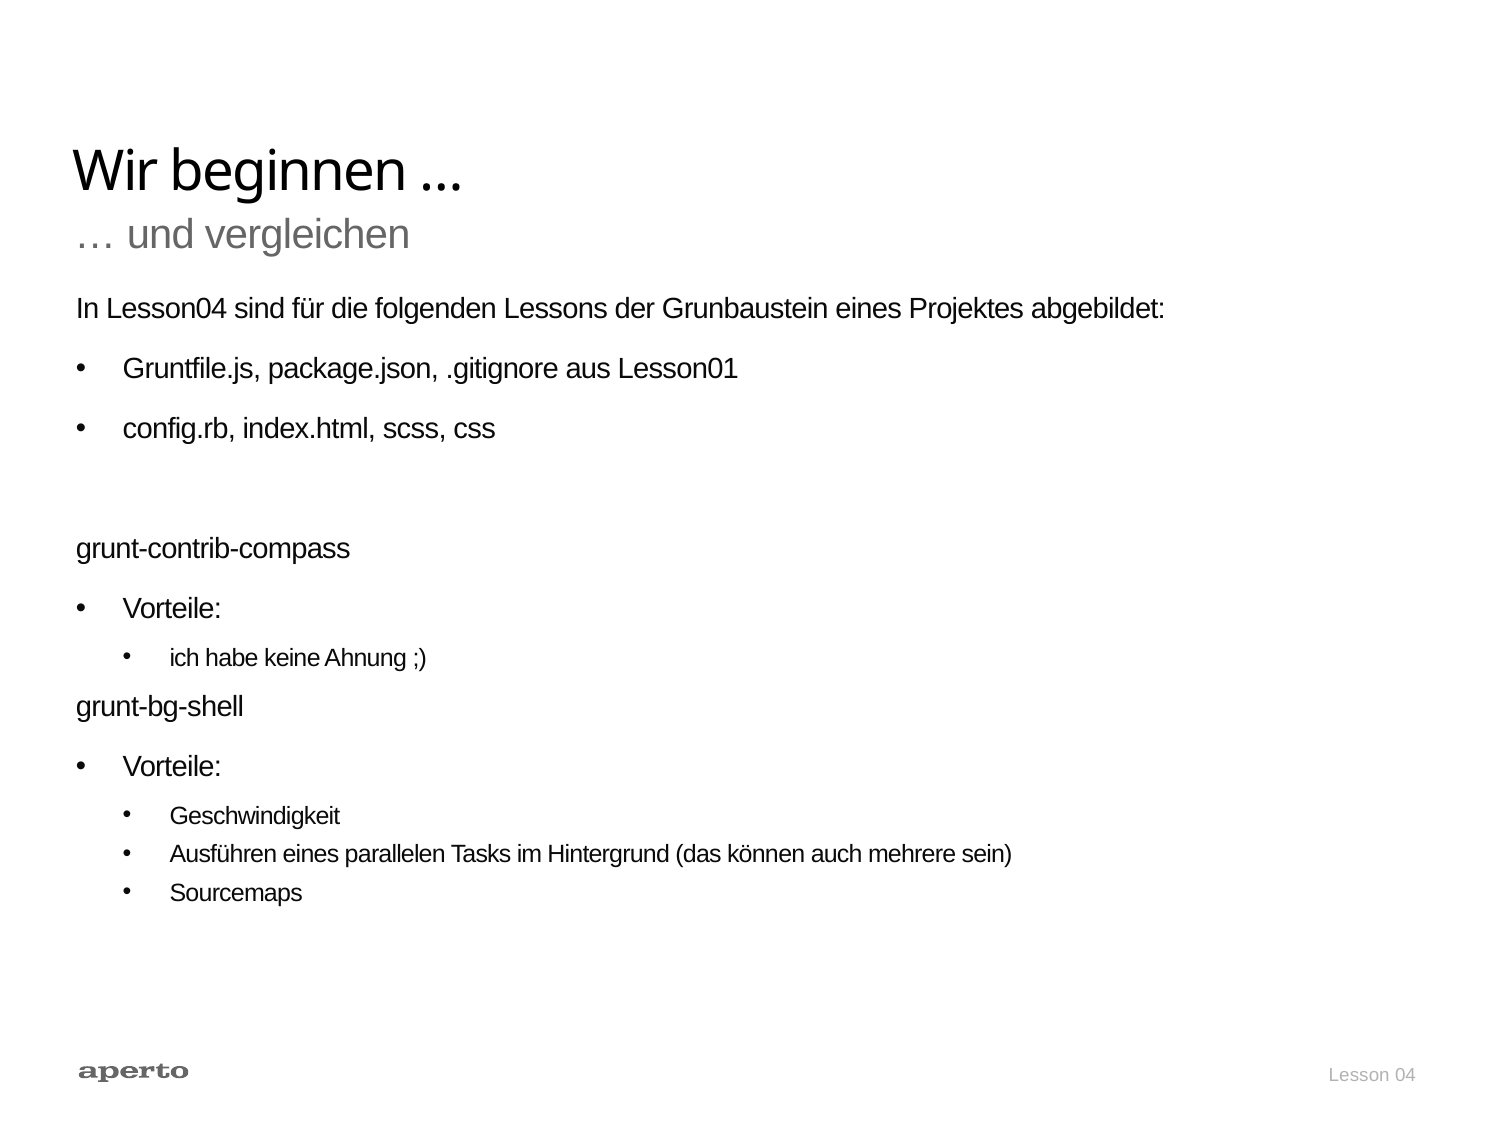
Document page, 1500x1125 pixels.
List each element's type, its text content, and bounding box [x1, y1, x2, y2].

list … und vergleichen [74, 206, 1419, 303]
footer Lesson 04 [956, 1043, 1431, 1104]
title Wir beginnen … [72, 128, 1417, 202]
list In Lesson04 sind für die folgenden Lessons der Grunbaustein eines Projektes abgebildet: Gruntfile.js, package.json, .gitignore aus Lesson01 config.rb, index.html, scss, css grunt-contrib-compass Vorteile: ich habe keine Ahnung ;) grunt-bg-shell Vorteile: Geschwindigkeit Ausführen eines parallelen Tasks im Hintergrund (das können auch mehrere sein) Sourcemaps [60, 281, 1231, 1020]
